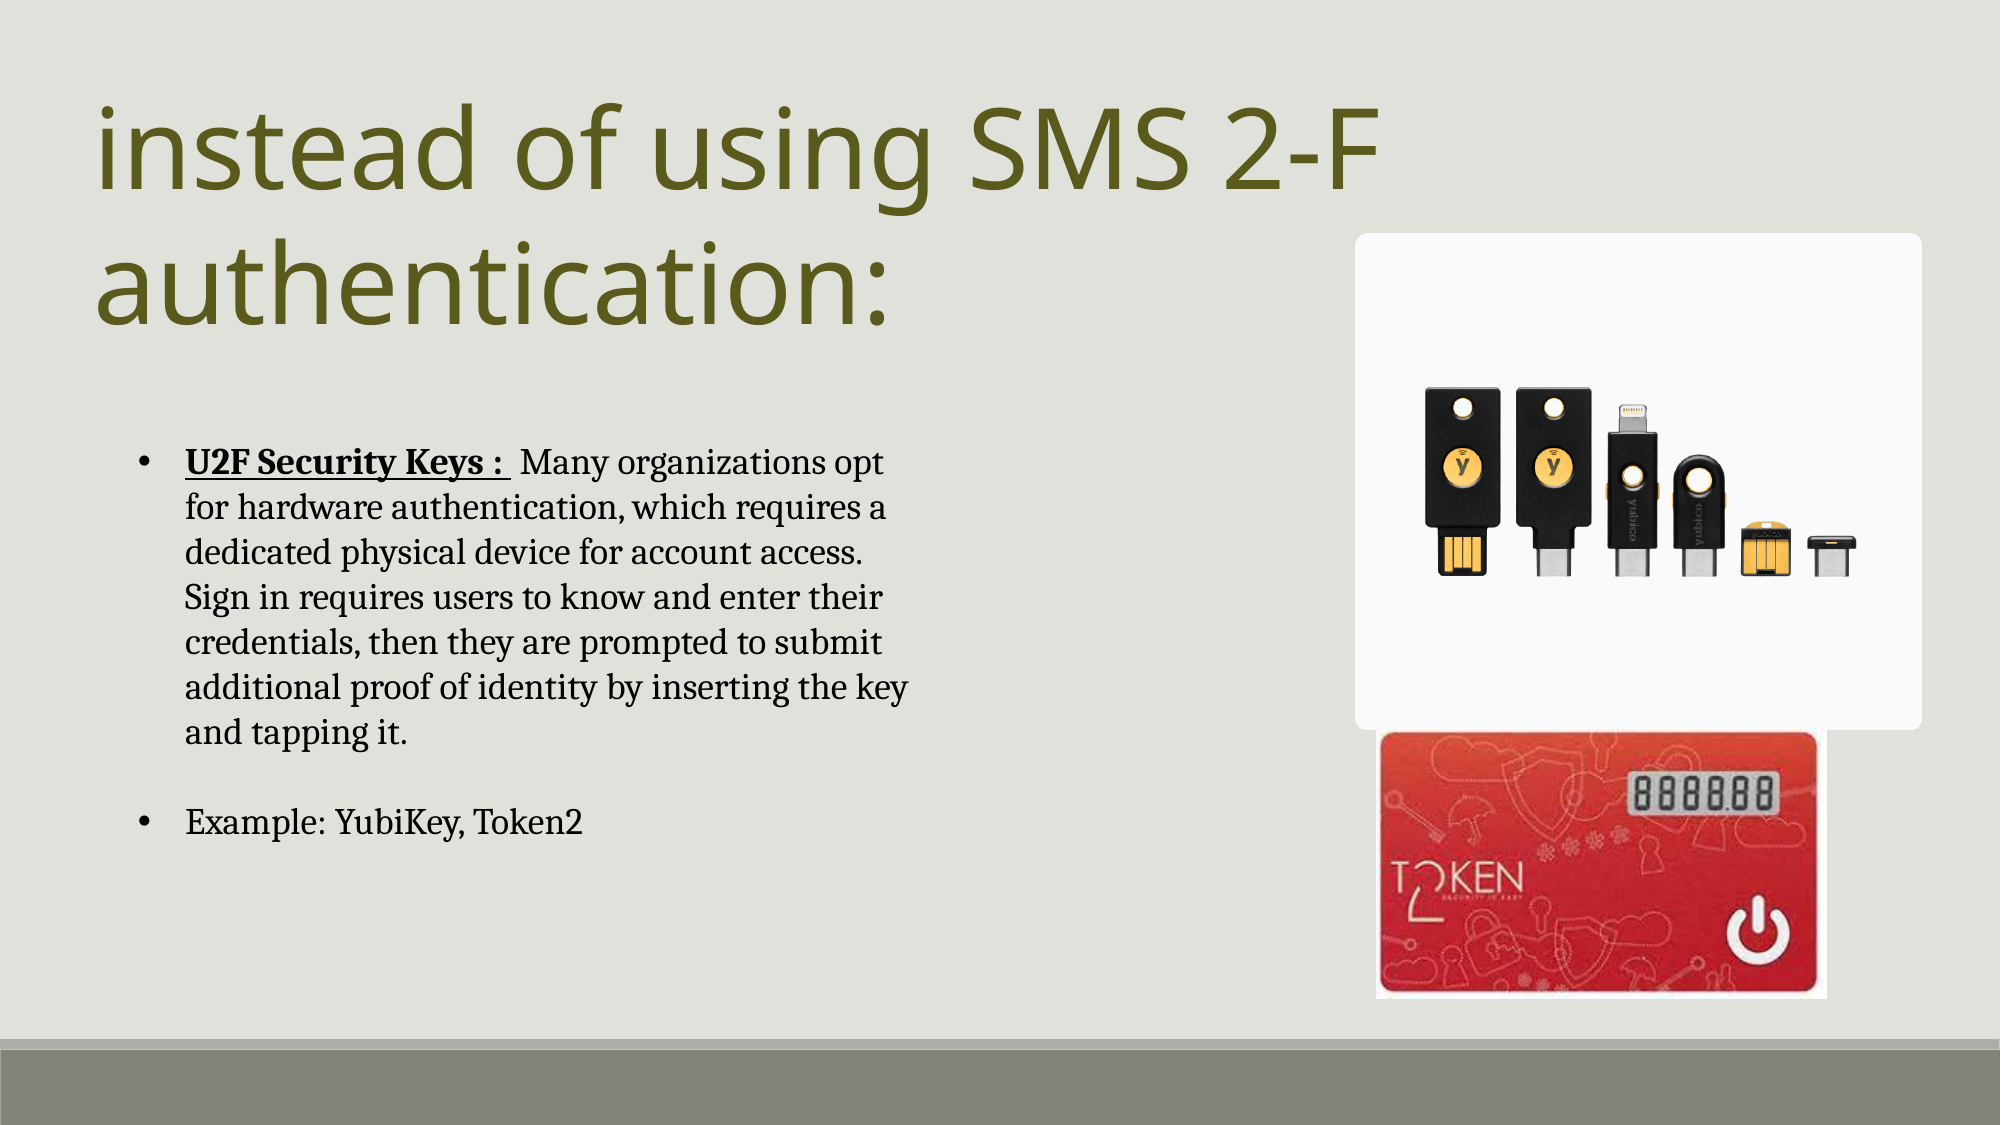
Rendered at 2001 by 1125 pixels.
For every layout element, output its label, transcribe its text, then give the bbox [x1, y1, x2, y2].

picture [1354, 233, 1923, 1000]
text_box instead of using SMS 2-F authentication: [78, 69, 1922, 355]
text_box U2F Security Keys : Many organizations opt for hardware authentication, which requires a dedicated physical device for account access. Sign in requires users to know and enter their credentials, then they are prompted to submit additional proof of identity by inserting the key and tapping it. Example: YubiKey, Token2 [123, 385, 933, 851]
